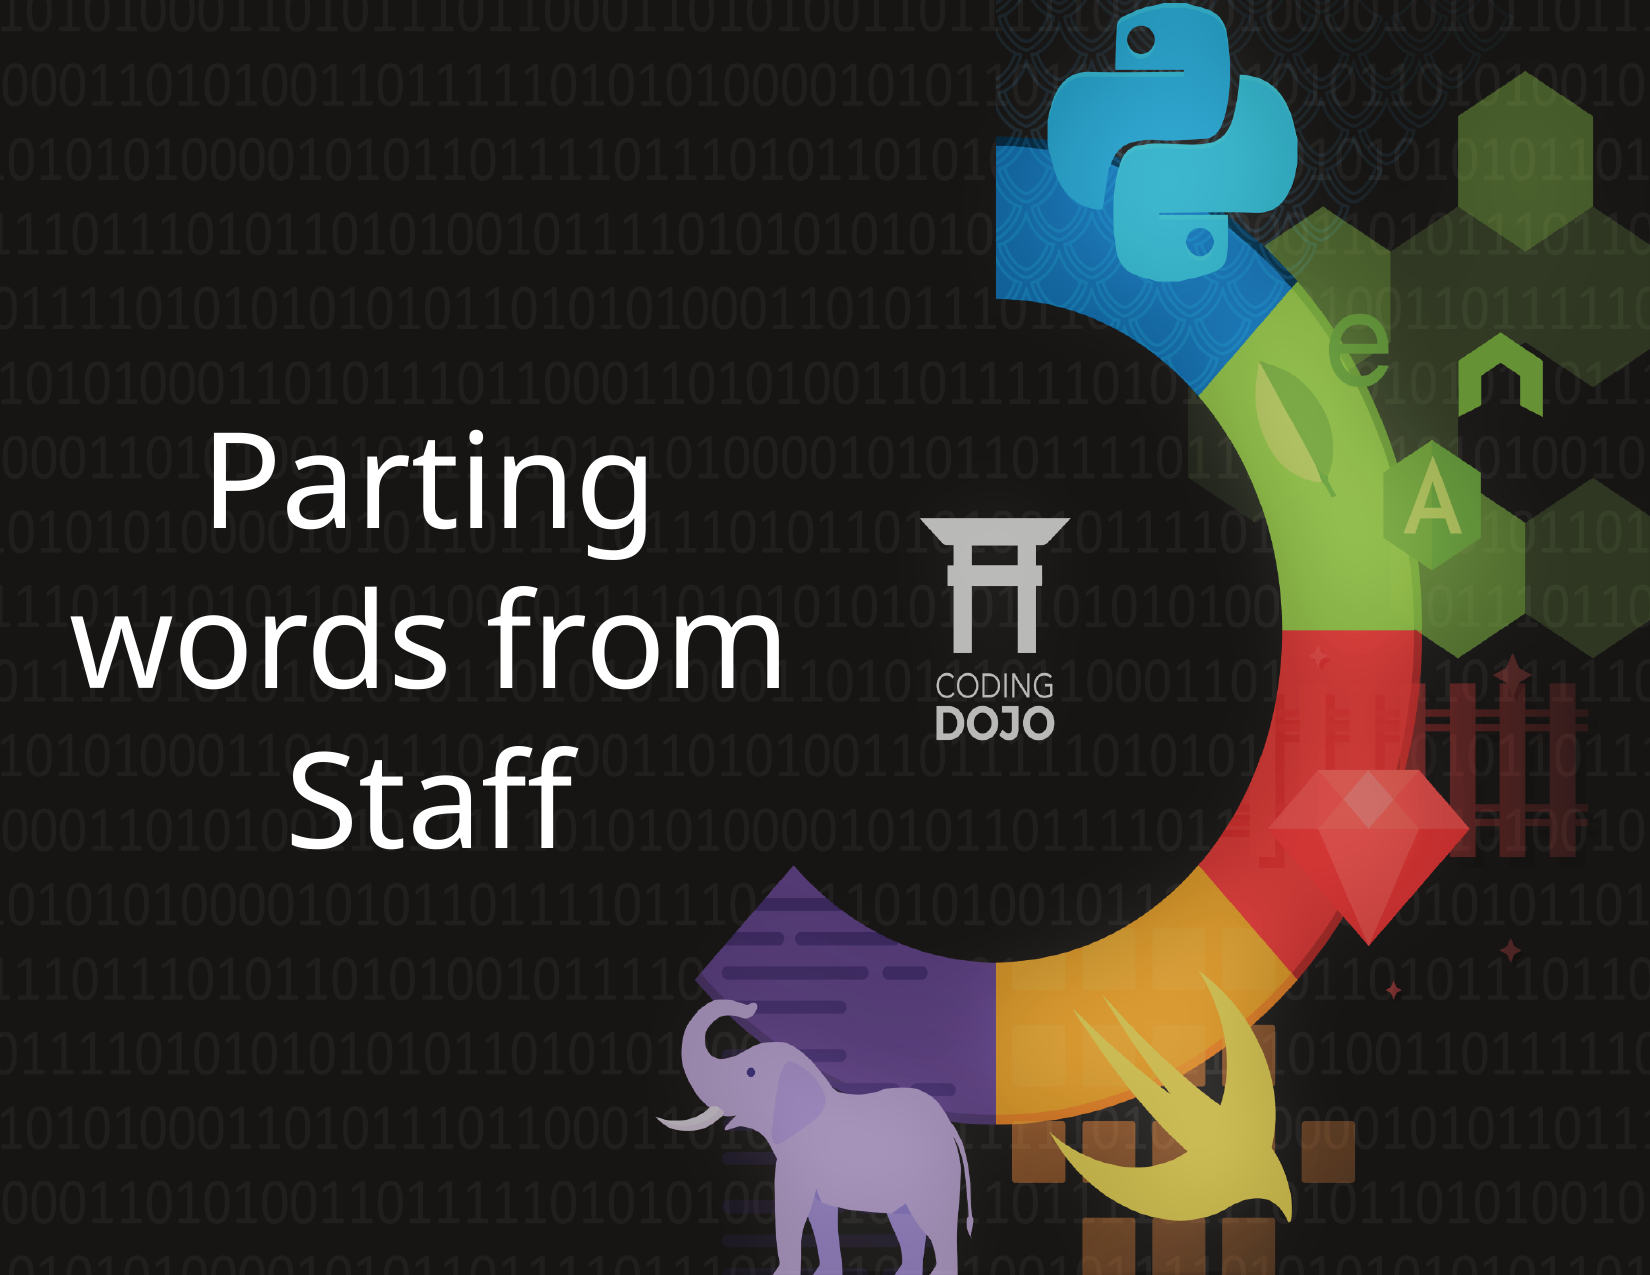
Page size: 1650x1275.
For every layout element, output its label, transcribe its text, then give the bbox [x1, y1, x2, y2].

picture [0, 0, 1650, 1275]
text_box Parting words from Staff [34, 379, 826, 890]
